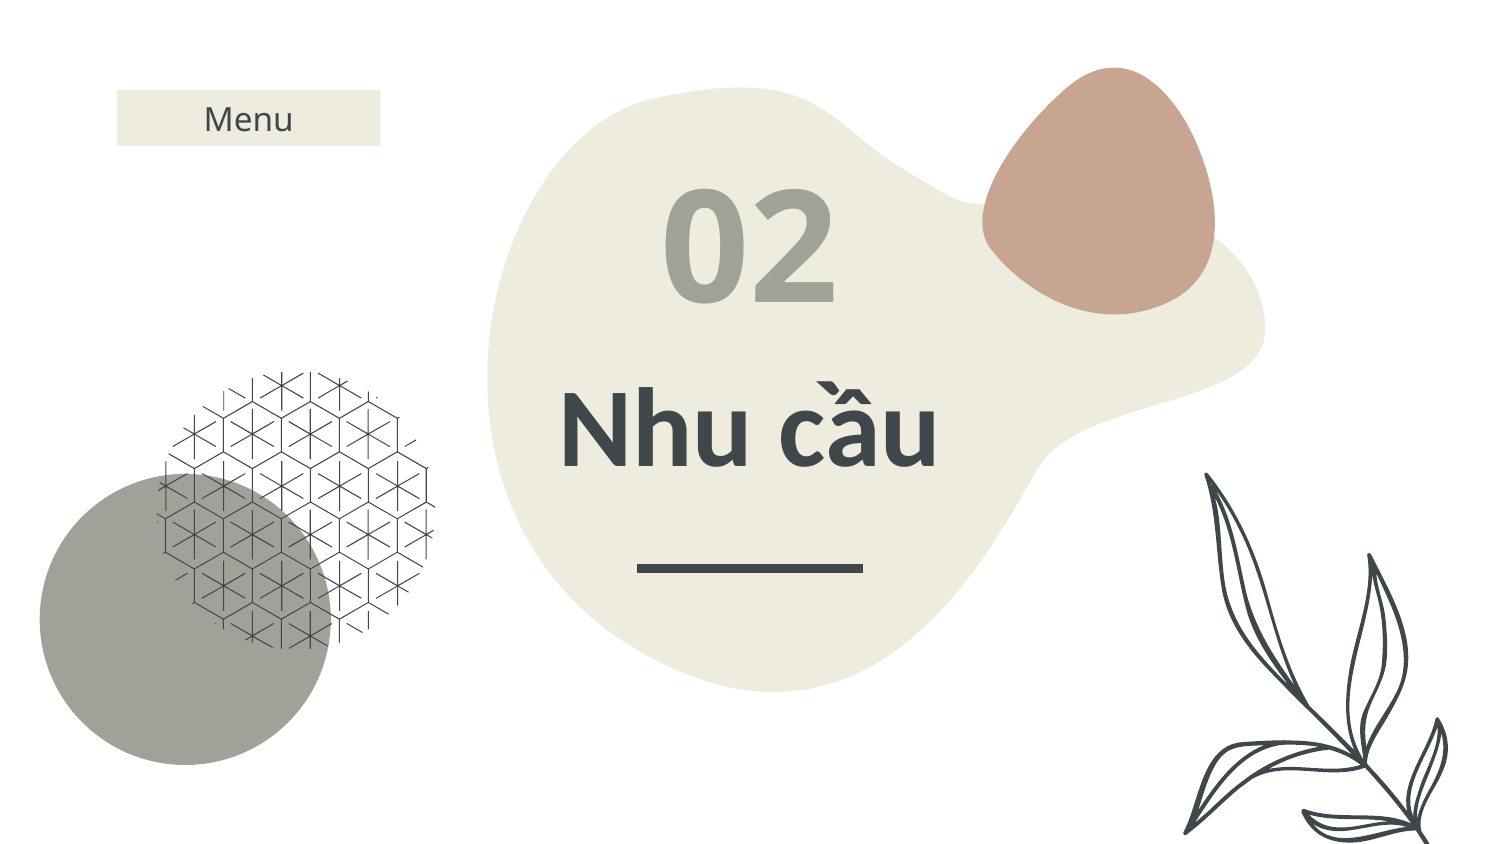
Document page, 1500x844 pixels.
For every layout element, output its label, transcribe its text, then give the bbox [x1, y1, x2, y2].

text_box [636, 564, 864, 573]
text_box Menu [116, 90, 381, 146]
title 02 [331, 150, 1169, 350]
title Nhu cầu [331, 350, 1169, 521]
